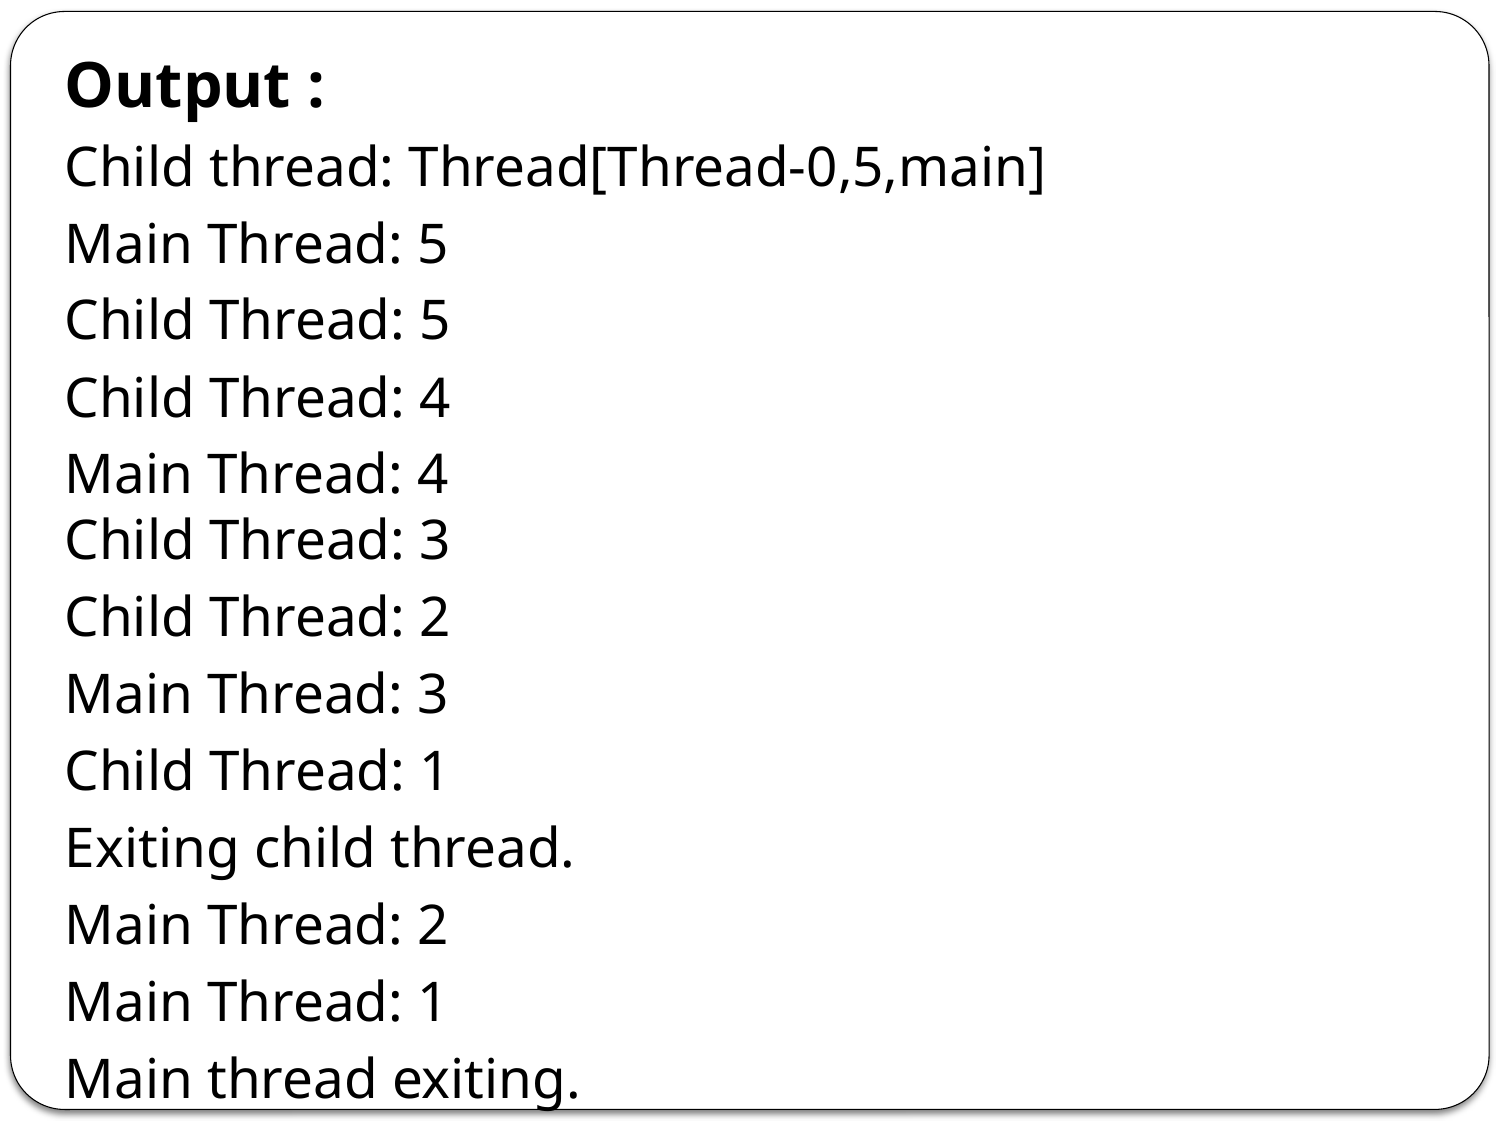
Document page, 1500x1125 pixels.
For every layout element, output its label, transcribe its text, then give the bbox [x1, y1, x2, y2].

list Output : Child thread: Thread[Thread-0,5,main] Main Thread: 5 Child Thread: 5 Child Thread: 4 Main Thread: 4 Child Thread: 3 Child Thread: 2 Main Thread: 3 Child Thread: 1 Exiting child thread. Main Thread: 2 Main Thread: 1 Main thread exiting. [50, 37, 1425, 1125]
